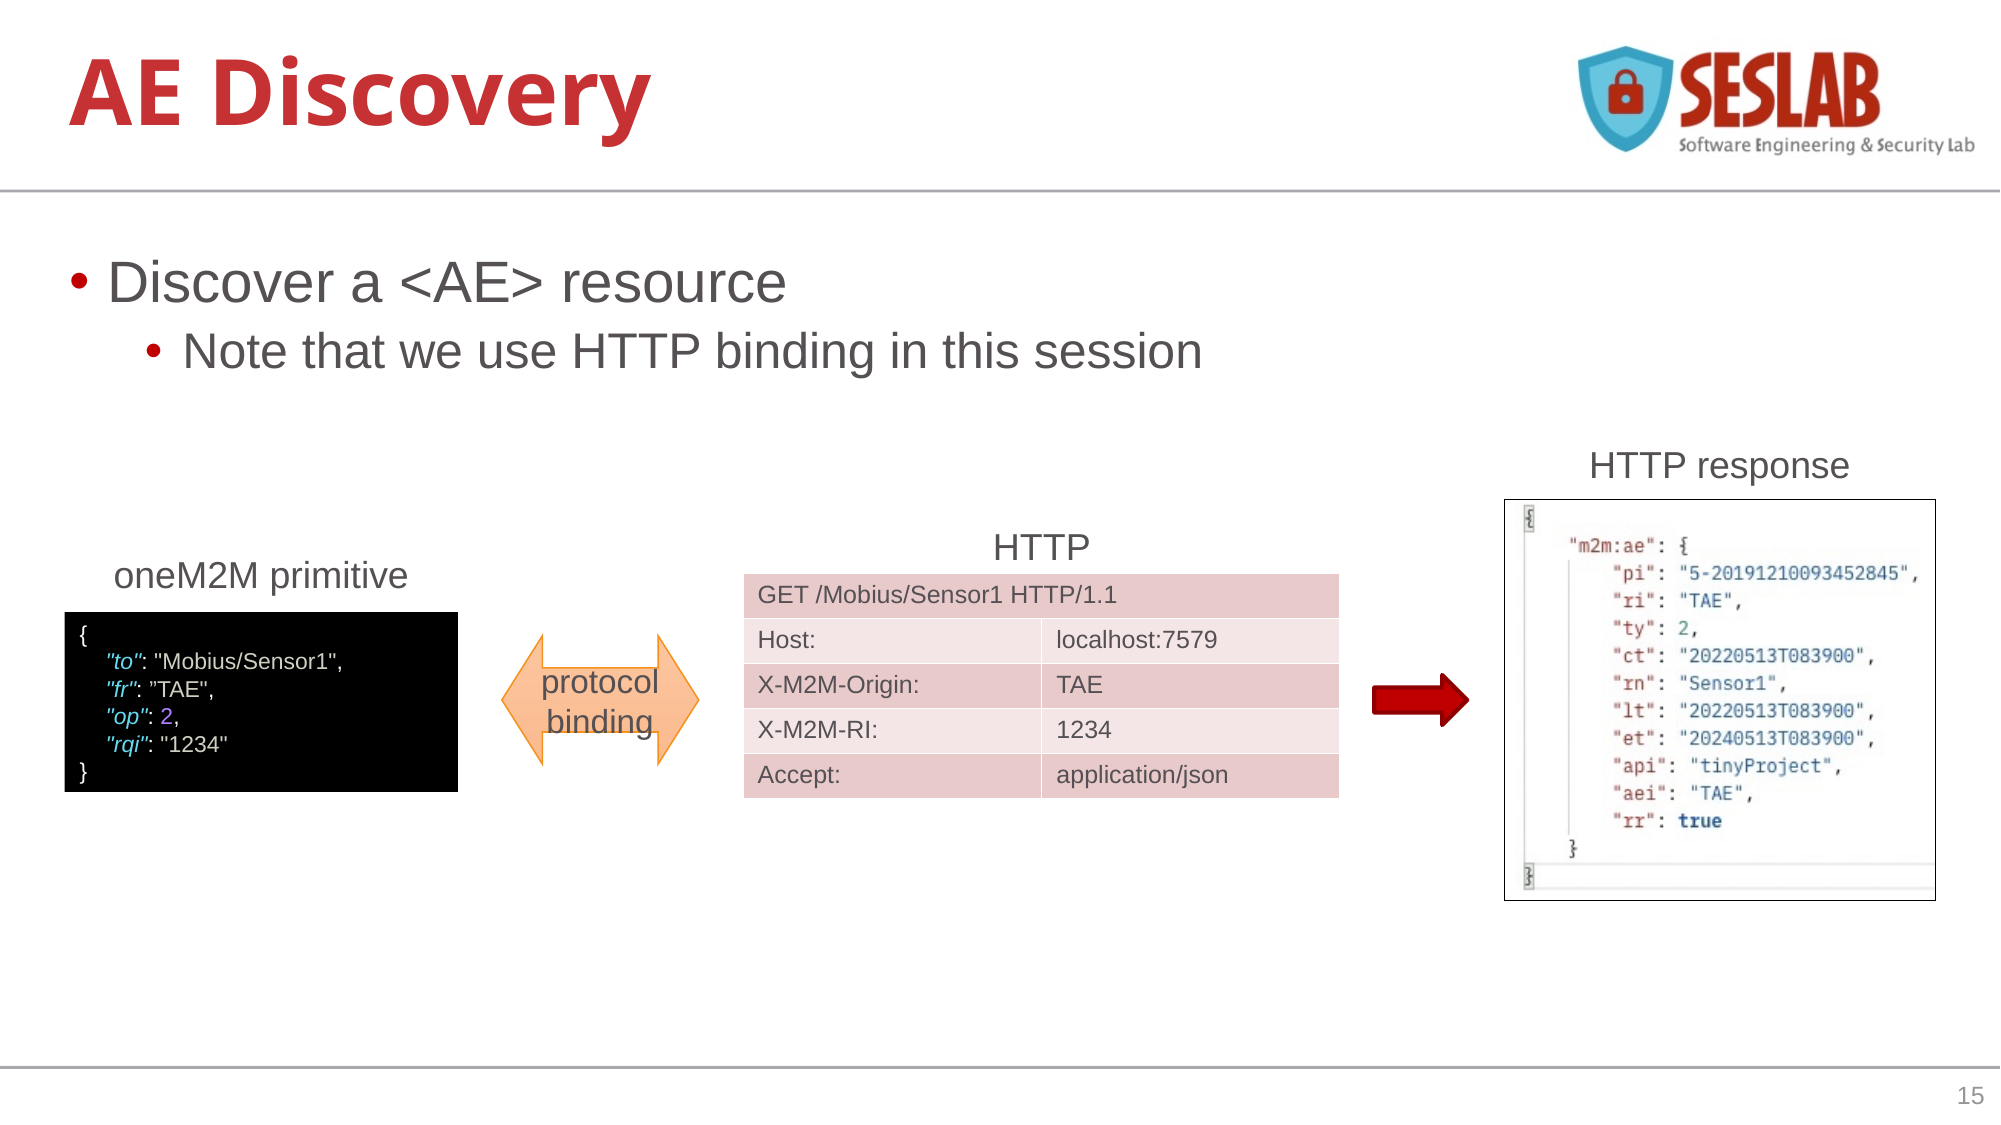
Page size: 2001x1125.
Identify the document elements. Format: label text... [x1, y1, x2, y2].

title AE Discovery [54, 0, 1343, 193]
table_cell localhost:7579 [1042, 619, 1339, 663]
table_cell X-M2M-Origin: [744, 664, 1041, 708]
slide_number 15 [1918, 1065, 2000, 1125]
text_box HTTP request [923, 515, 1160, 573]
picture [1504, 498, 1936, 902]
table_cell application/json [1042, 754, 1339, 798]
list Discover a <AE> resource Note that we use HTTP binding in this session [54, 245, 1780, 514]
picture [1570, 38, 1989, 164]
text_box oneM2M primitive [37, 543, 485, 604]
text_box protocol binding [501, 635, 699, 765]
table_cell 1234 [1042, 709, 1339, 753]
table_cell Host: [744, 619, 1041, 663]
table_cell TAE [1042, 664, 1339, 708]
text_box [1372, 673, 1470, 727]
table_header GET /Mobius/Sensor1 HTTP/1.1 [744, 574, 1339, 618]
text_box { "to": "Mobius/Sensor1", "fr": ”TAE", "op": 2, "rqi": "1234" } [64, 612, 458, 792]
text_box HTTP response [1515, 433, 1925, 494]
table_cell Accept: [744, 754, 1041, 798]
table_cell X-M2M-RI: [744, 709, 1041, 753]
